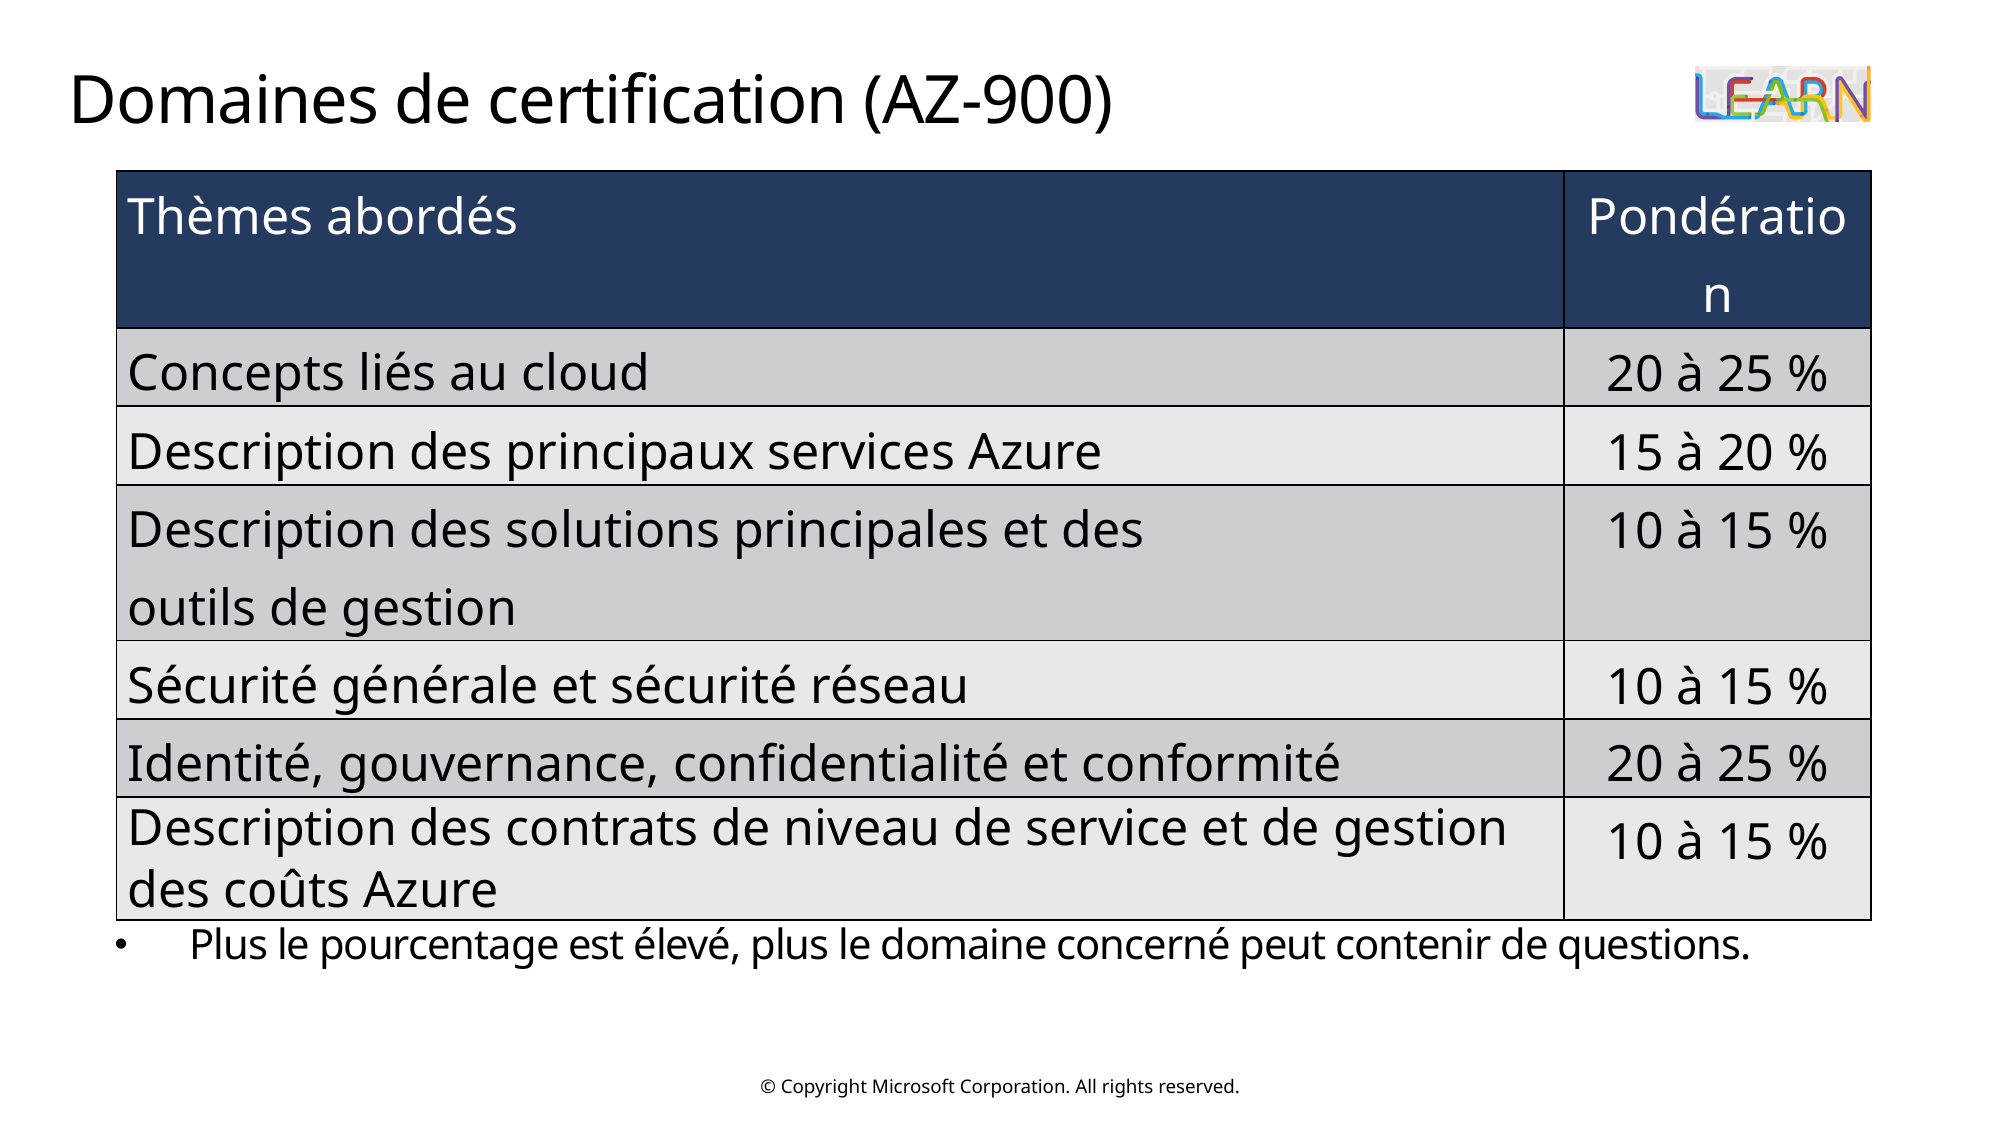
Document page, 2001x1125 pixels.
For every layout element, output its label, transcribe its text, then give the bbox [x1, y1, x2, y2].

picture [1695, 65, 1872, 122]
table_cell Description des contrats de niveau de service et de gestion des coûts Azure [117, 798, 1563, 919]
table_cell 20 à 25 % [1565, 720, 1870, 796]
list Ce cours est directement destiné à préparer l’examen de certification AZ-900 - Microsoft Azure Fundamentals. Les pourcentages indiquent la pondération de chaque domaine de l’examen. Plus le pourcentage est élevé, plus le domaine concerné peut contenir de questions. [114, 727, 1975, 1002]
table_cell Description des solutions principales et des outils de gestion [117, 486, 1563, 640]
title Domaines de certification (AZ-900) [68, 65, 1930, 178]
table_header Thèmes abordés [117, 172, 1563, 327]
table_cell 15 à 20 % [1565, 407, 1870, 484]
table_cell 10 à 15 % [1565, 641, 1870, 718]
table_cell Identité, gouvernance, confidentialité et conformité [117, 720, 1563, 796]
table_header Pondération [1565, 172, 1870, 327]
table_cell Concepts liés au cloud [117, 329, 1563, 405]
table_cell 20 à 25 % [1565, 329, 1870, 405]
table_cell Description des principaux services Azure [117, 407, 1563, 484]
table_cell 10 à 15 % [1565, 486, 1870, 640]
table_cell Sécurité générale et sécurité réseau [117, 641, 1563, 718]
table_cell 10 à 15 % [1565, 798, 1870, 919]
